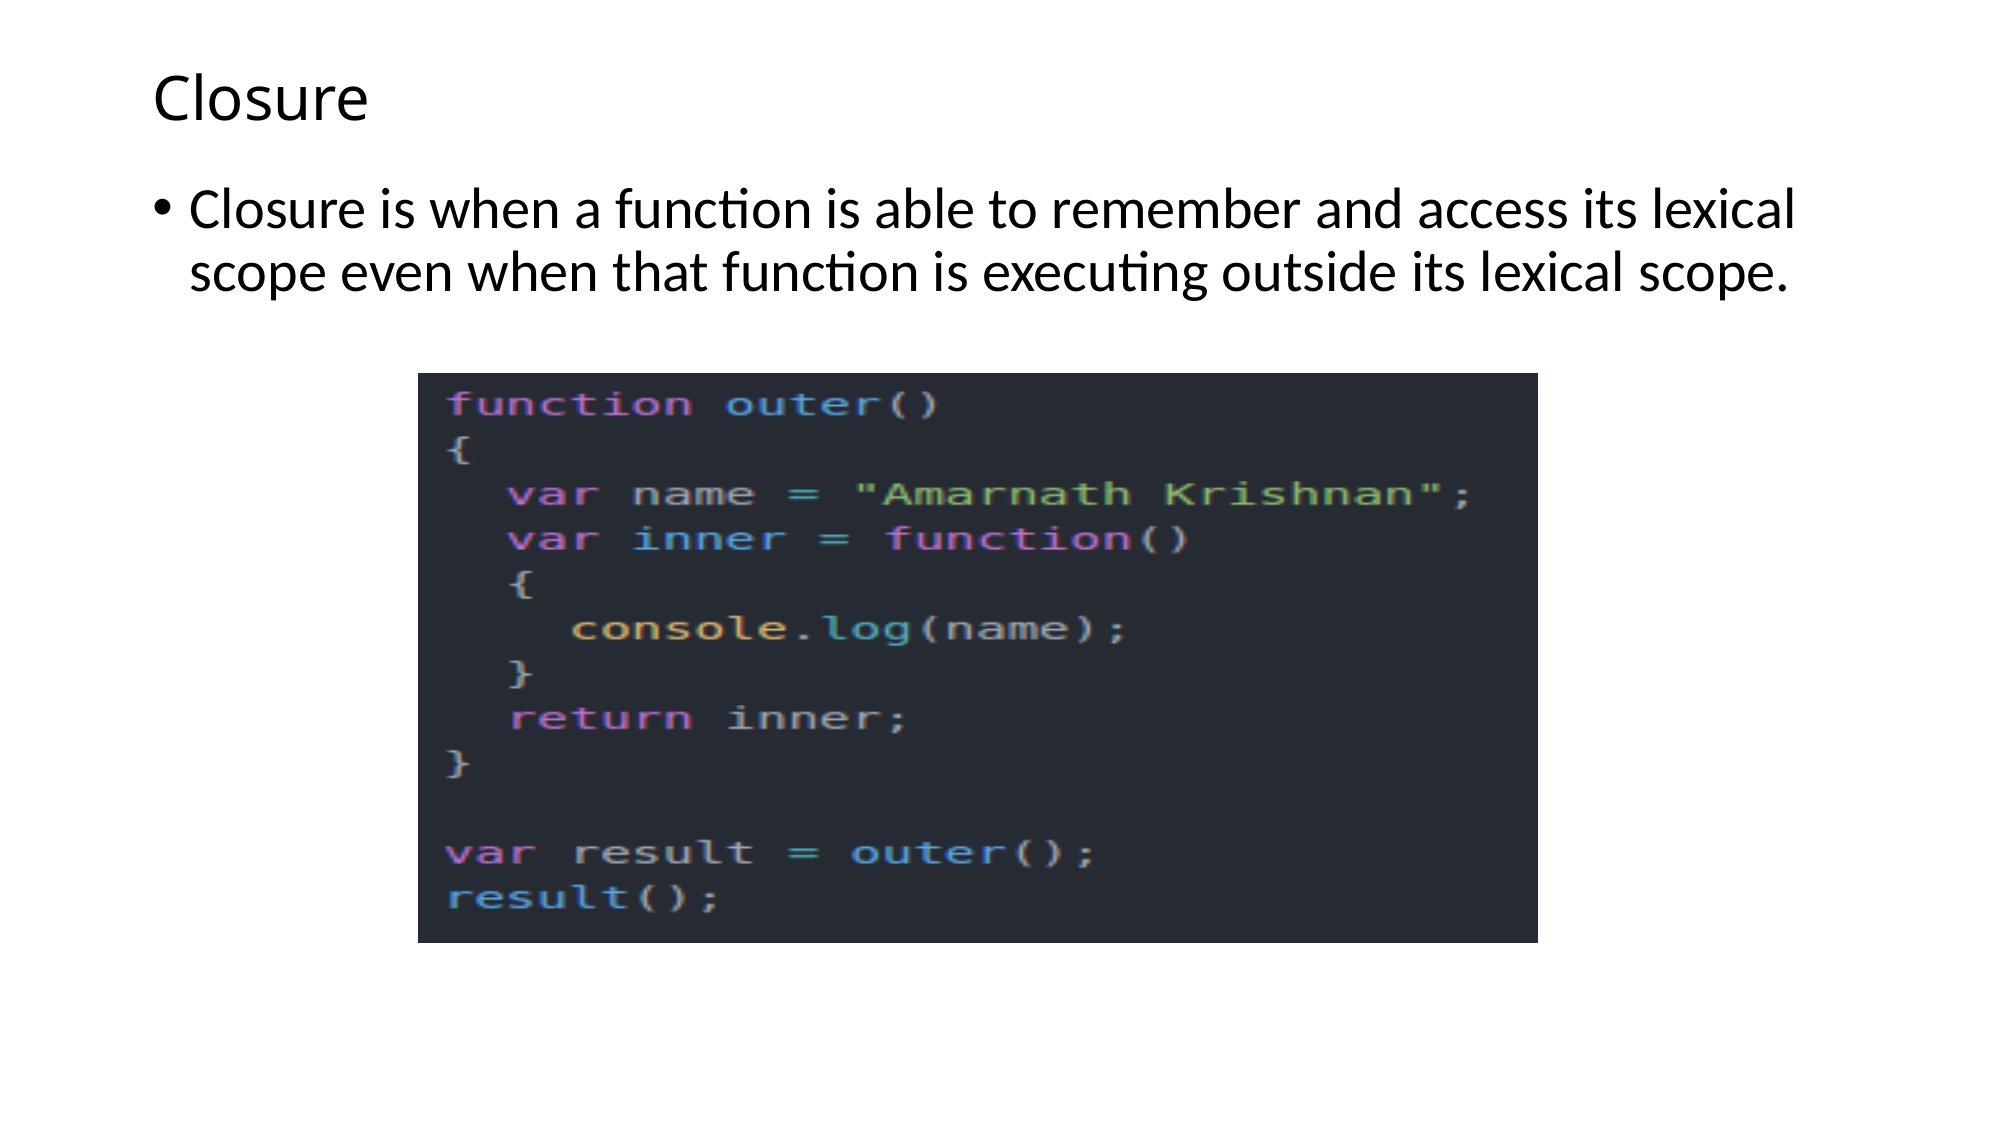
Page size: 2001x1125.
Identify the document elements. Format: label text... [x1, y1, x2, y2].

list Closure is when a function is able to remember and access its lexical scope even when that function is executing outside its lexical scope. [137, 171, 1863, 1014]
picture [418, 373, 1539, 943]
title Closure [137, 59, 1863, 142]
